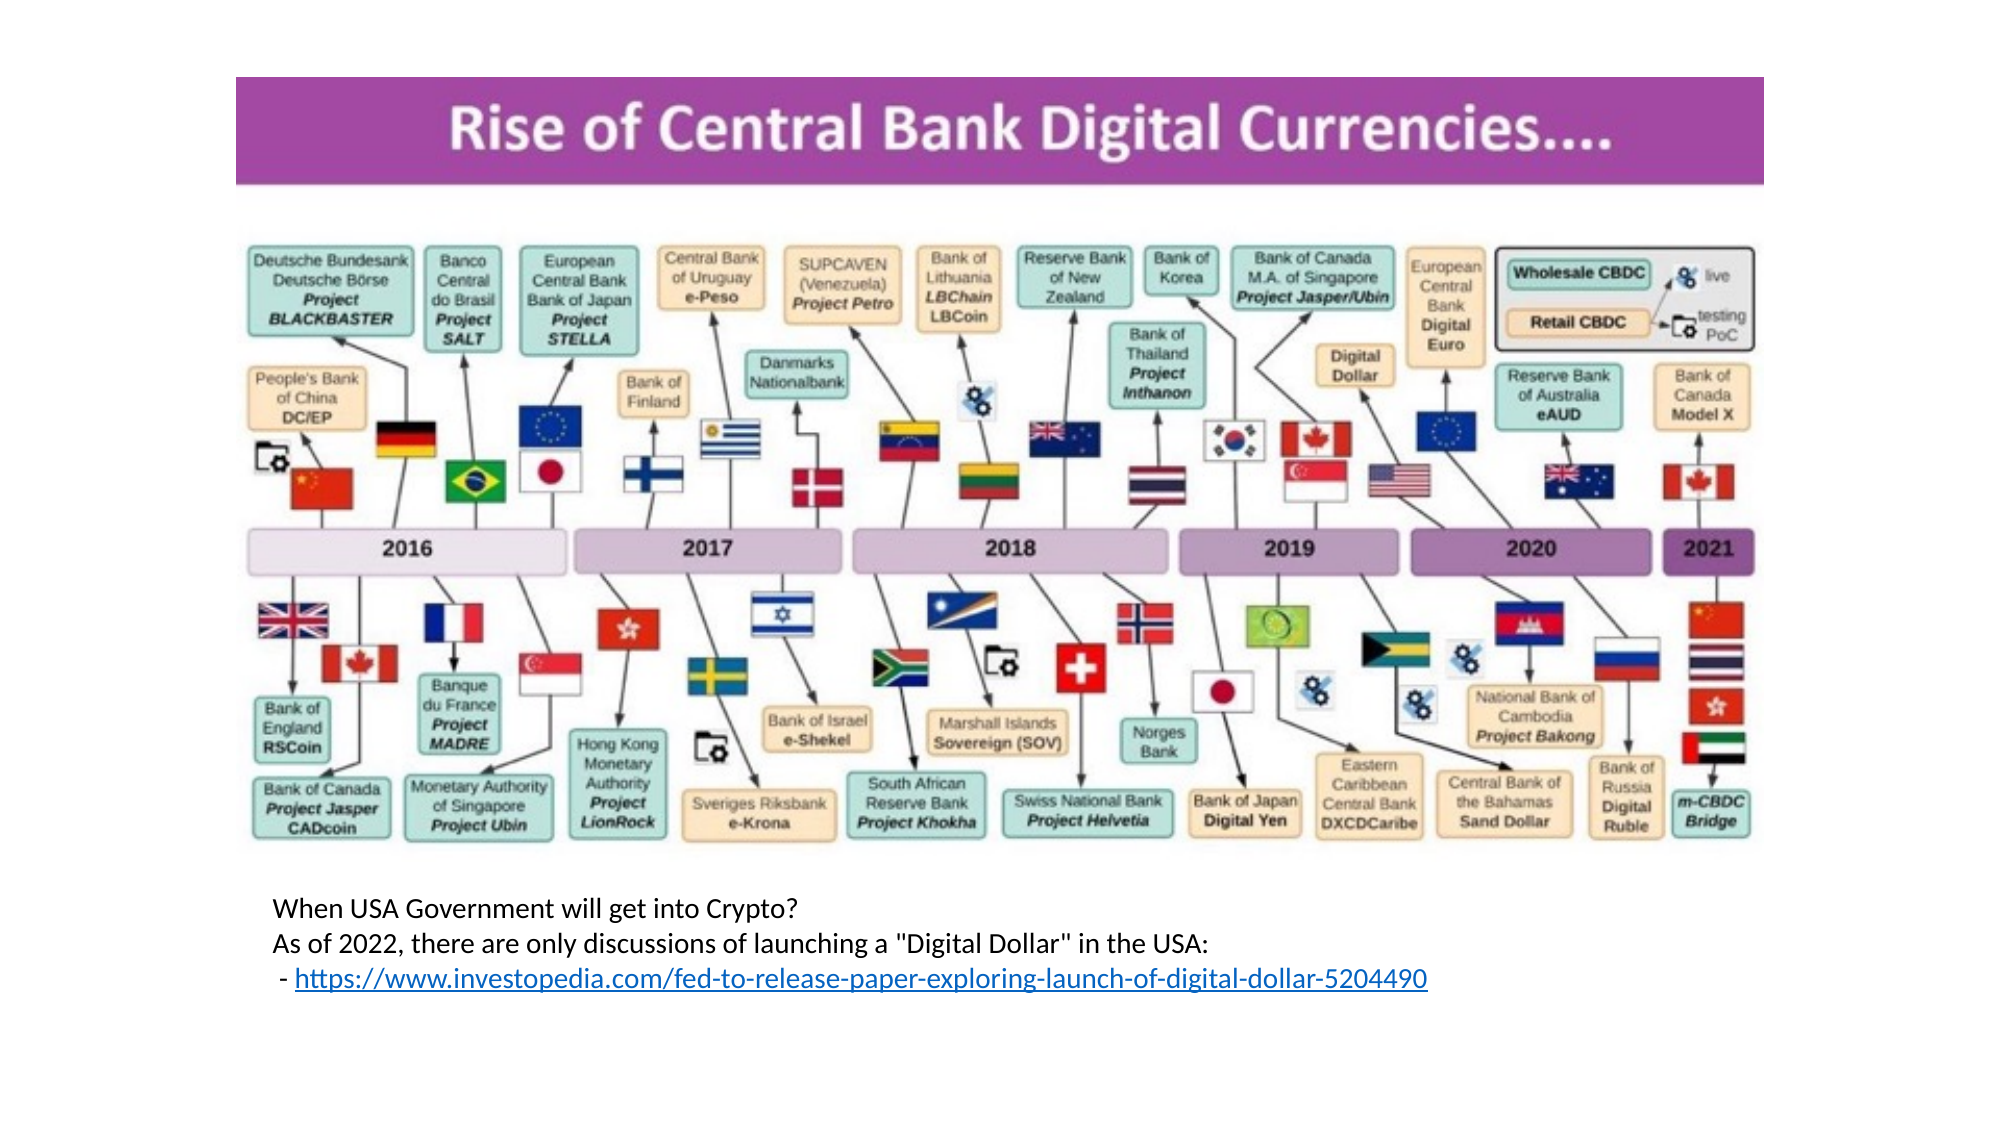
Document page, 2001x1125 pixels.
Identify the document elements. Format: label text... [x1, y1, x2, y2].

text_box When USA Government will get into Crypto? As of 2022, there are only discussions of launching a "Digital Dollar" in the USA: - https://www.investopedia.com/fed-to-release-paper-exploring-launch-of-digital-dollar-5204490 [257, 882, 1509, 1002]
picture [236, 77, 1764, 862]
